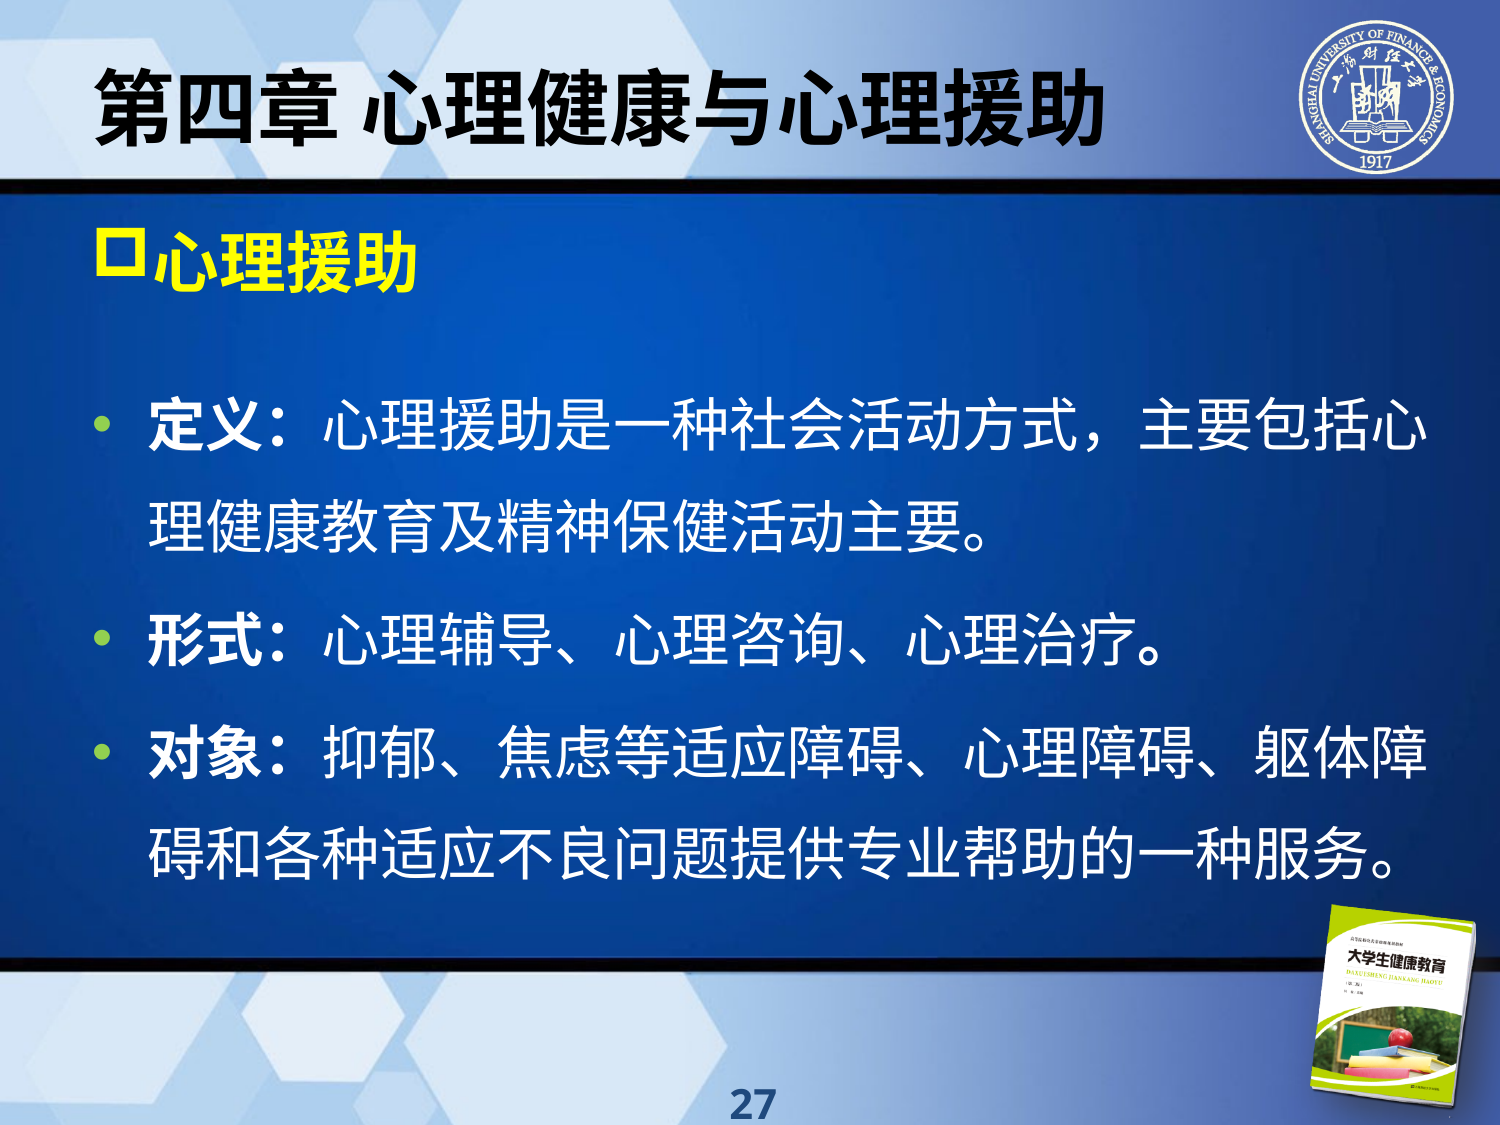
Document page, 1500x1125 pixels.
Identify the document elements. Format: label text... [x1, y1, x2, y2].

picture [0, 0, 1500, 1125]
text_box 第四章 心理健康与心理援助 [76, 0, 1352, 213]
text_box 27 [714, 1070, 810, 1125]
title 心理援助 [76, 213, 1427, 306]
list 定义：心理援助是一种社会活动方式，主要包括心理健康教育及精神保健活动主要。 形式：心理辅导、心理咨询、心理治疗。 对象：抑郁、焦虑等适应障碍、心理障碍、躯体障碍和各种适应不良问题提供专业帮助的一种服务。 [76, 349, 1460, 1125]
